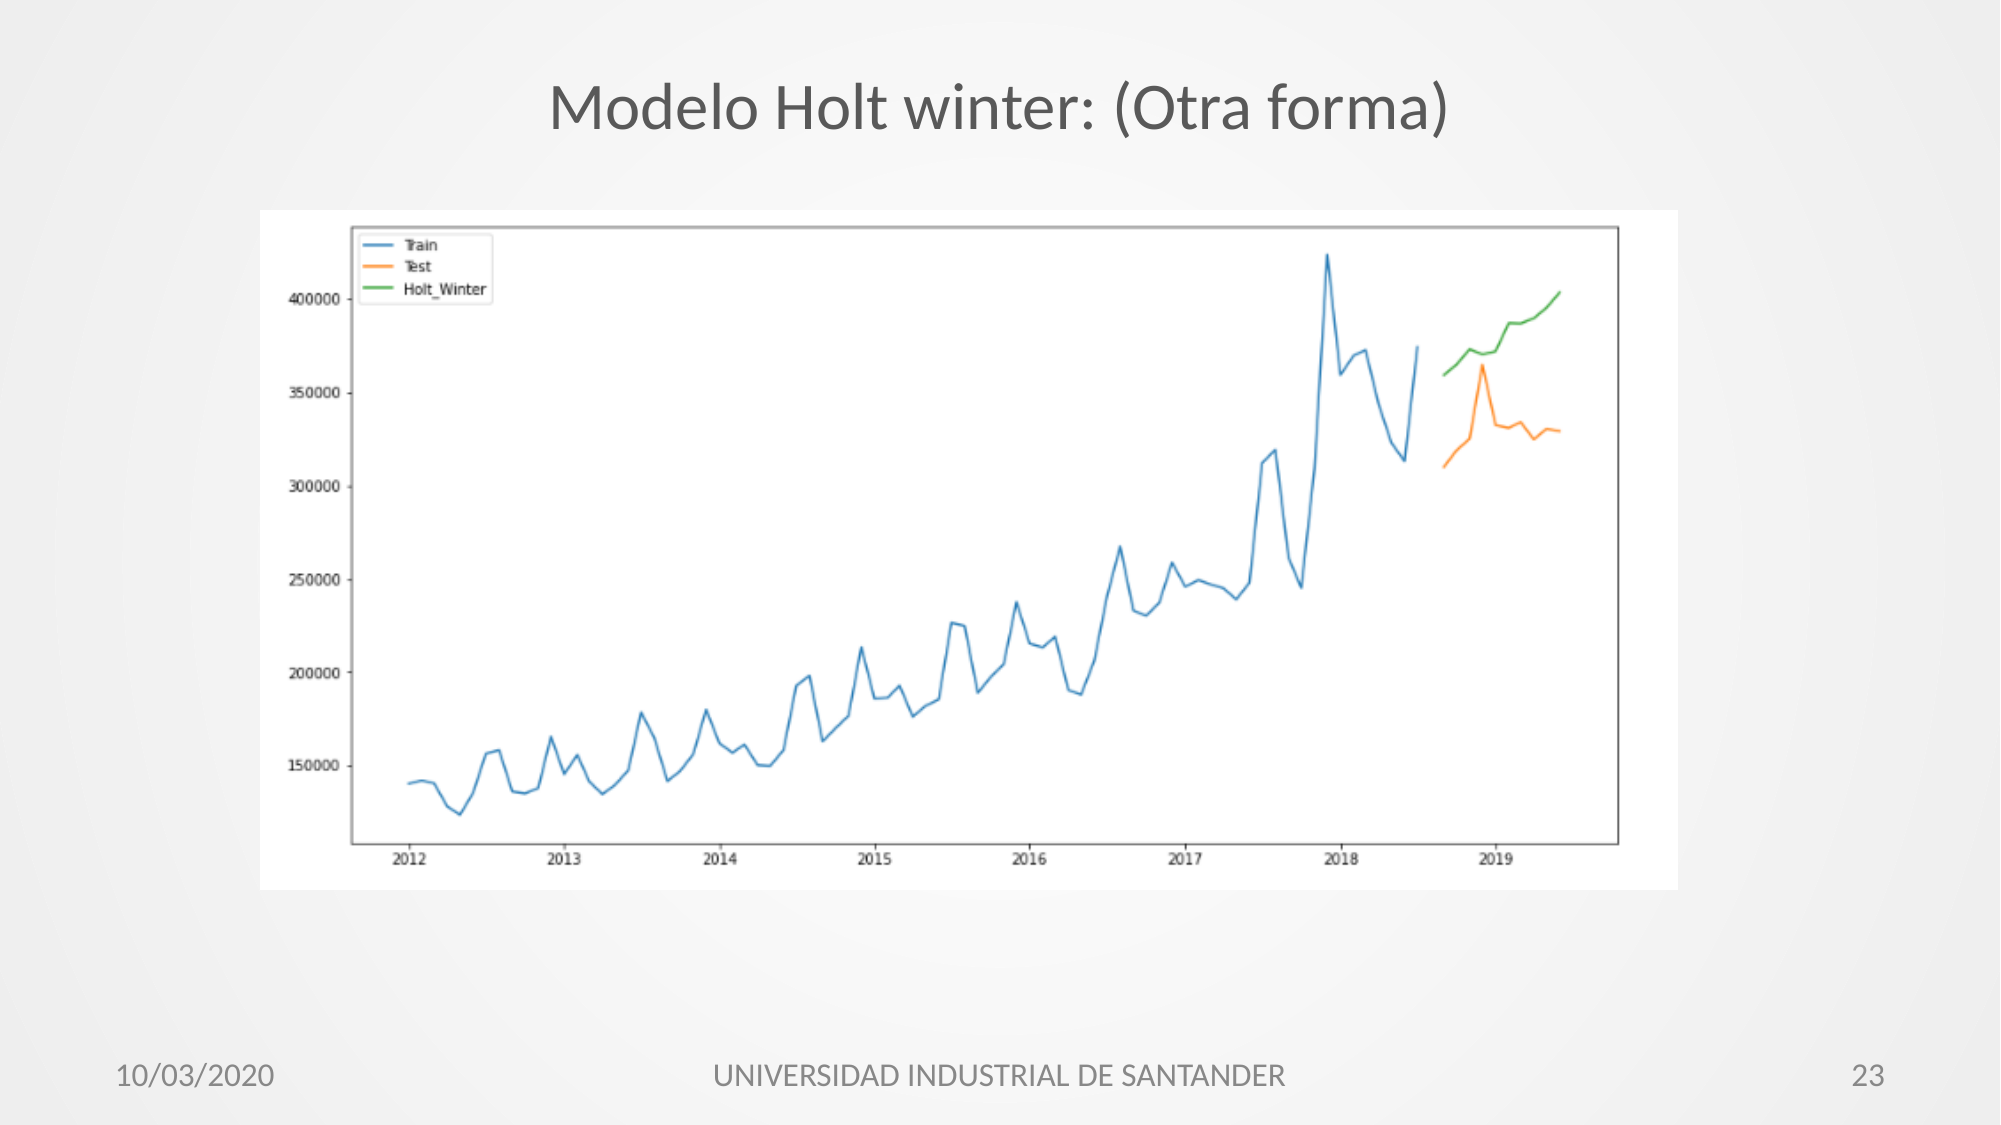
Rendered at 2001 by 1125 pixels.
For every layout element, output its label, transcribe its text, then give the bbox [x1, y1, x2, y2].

title Modelo Holt winter: (Otra forma) [99, 45, 1900, 162]
slide_number ‹#› [1433, 1042, 1900, 1103]
picture [260, 210, 1678, 890]
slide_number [99, 1042, 567, 1103]
footer UNIVERSIDAD INDUSTRIAL DE SANTANDER [683, 1042, 1317, 1103]
